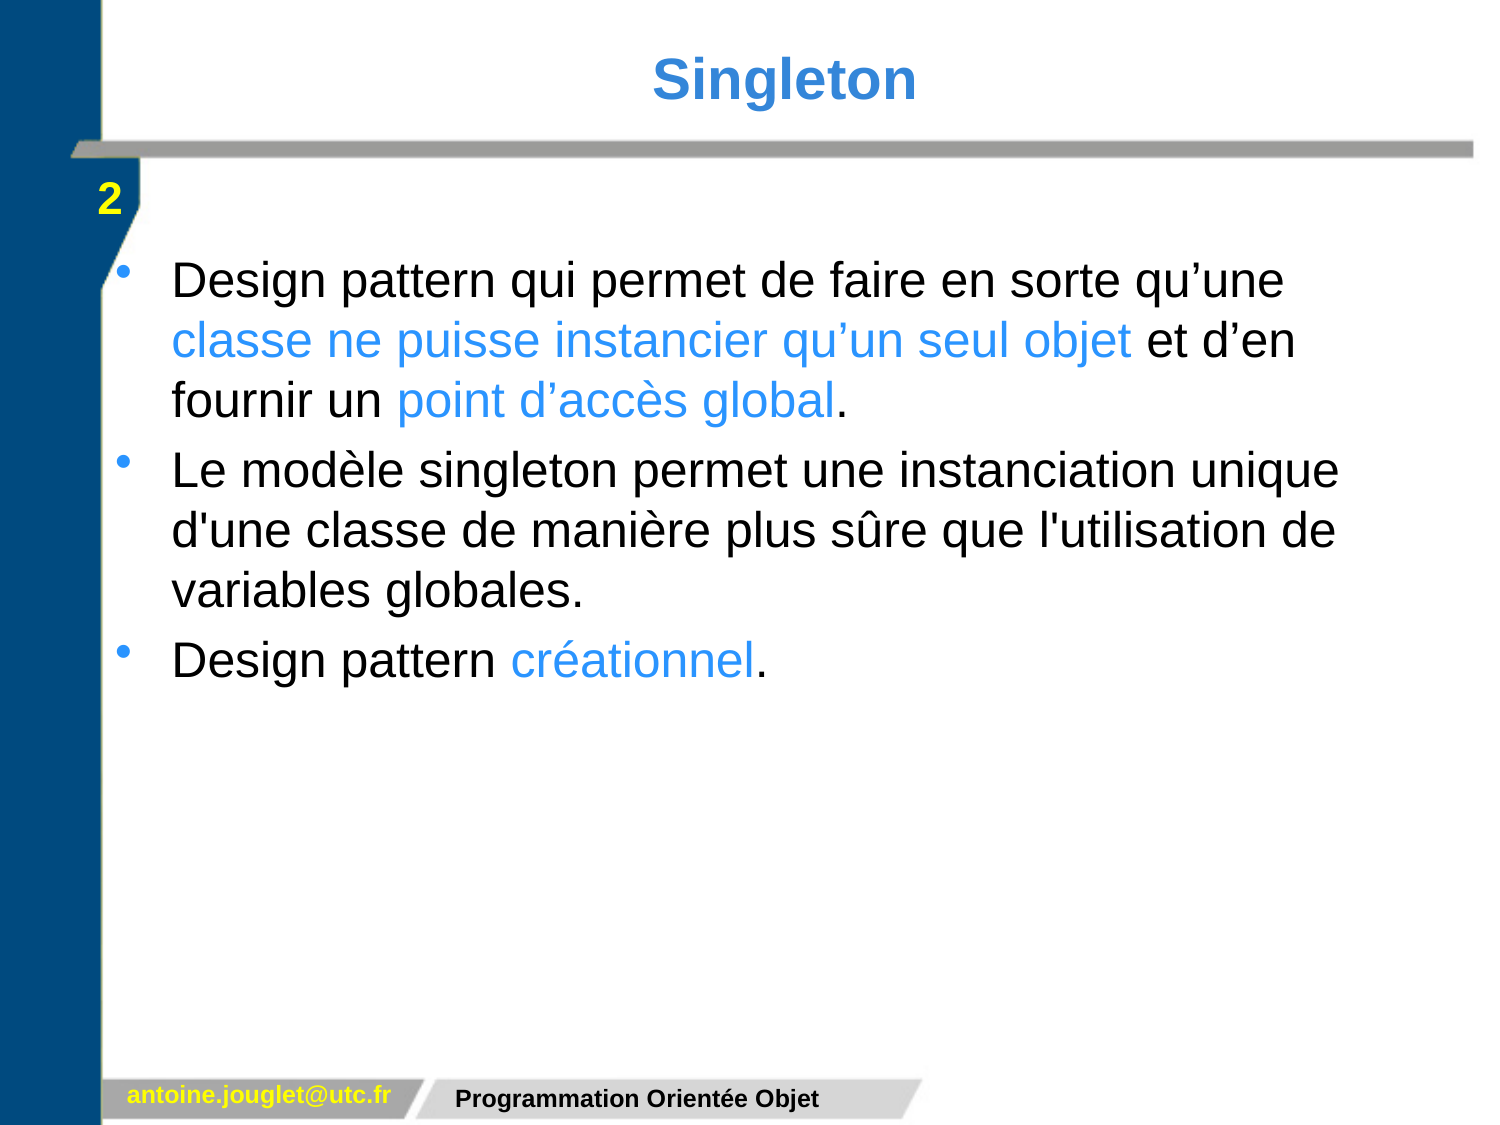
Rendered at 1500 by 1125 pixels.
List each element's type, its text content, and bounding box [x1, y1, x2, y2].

title Singleton [100, 15, 1471, 138]
slide_number 2 [25, 160, 138, 237]
picture [0, 0, 1500, 1125]
list Design pattern qui permet de faire en sorte qu’une classe ne puisse instancier qu’un seul objet et d’en fournir un point d’accès global. Le modèle singleton permet une instanciation unique d'une classe de manière plus sûre que l'utilisation de variables globales. Design pattern créationnel. [100, 239, 1451, 1032]
